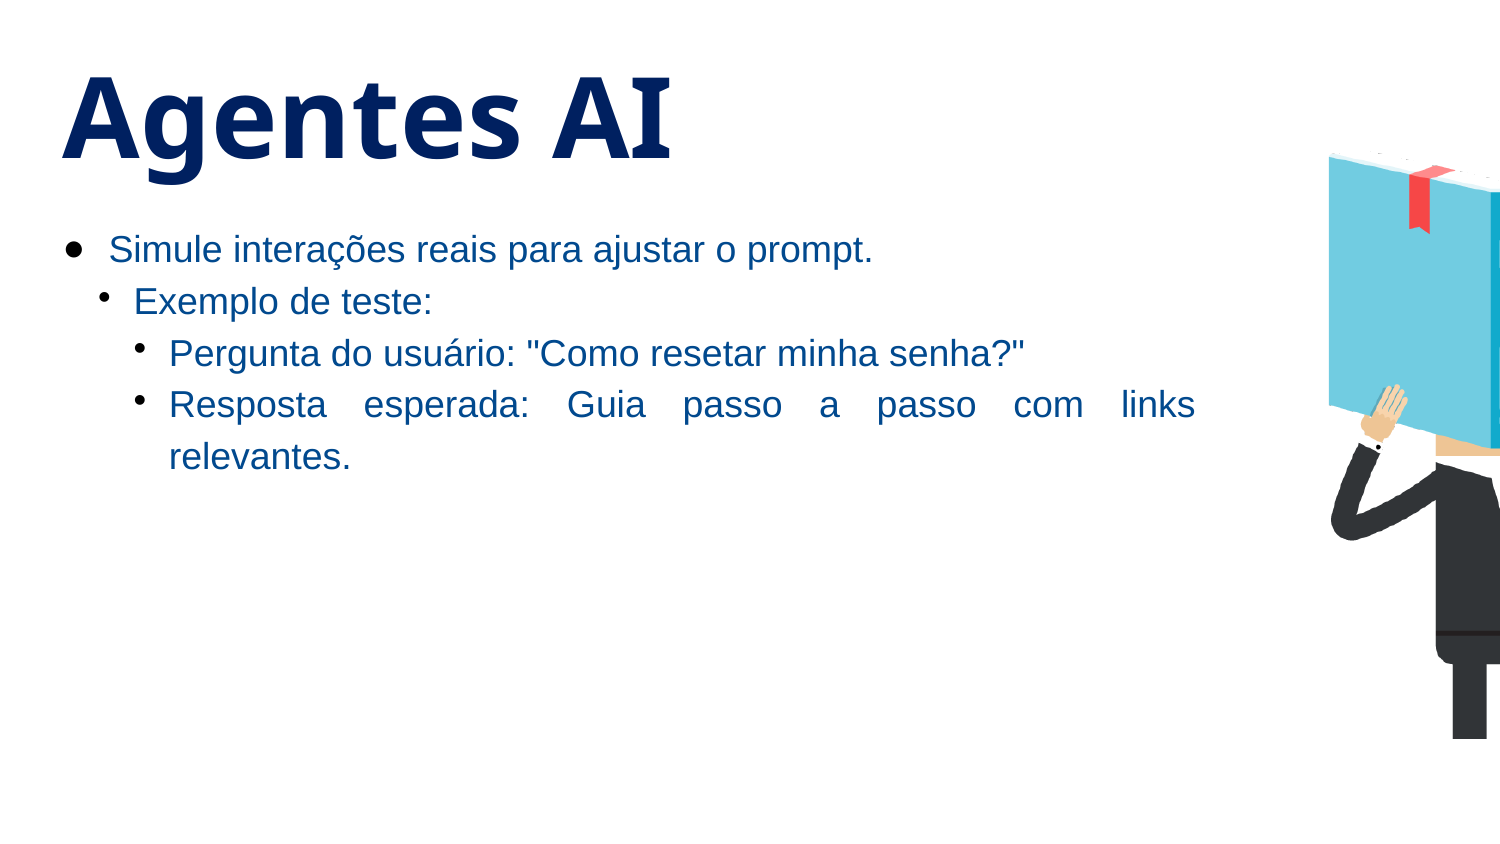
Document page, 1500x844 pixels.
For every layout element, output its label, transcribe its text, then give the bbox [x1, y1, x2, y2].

picture [1328, 147, 1500, 739]
text_box Agentes AI [47, 31, 1275, 179]
text_box Simule interações reais para ajustar o prompt. Exemplo de teste: Pergunta do usuário: "Como resetar minha senha?" Resposta esperada: Guia passo a passo com links relevantes. [47, 211, 1211, 537]
